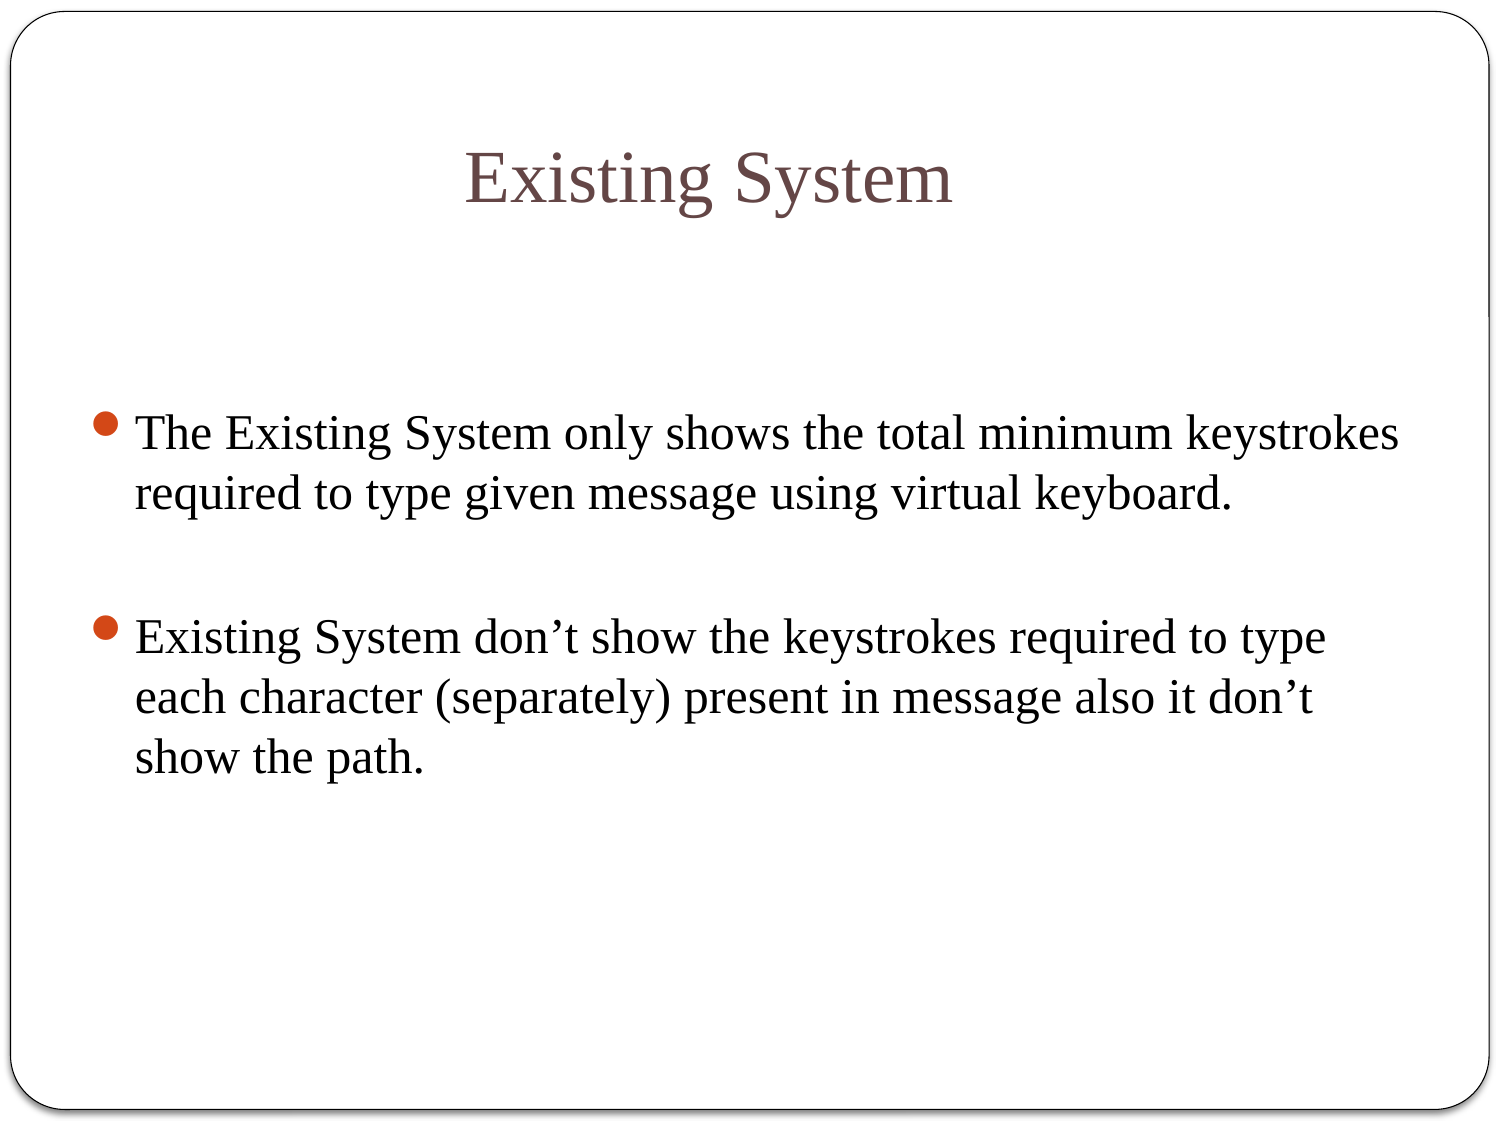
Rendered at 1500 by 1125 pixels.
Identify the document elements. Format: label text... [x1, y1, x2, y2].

title Existing System [150, 45, 1425, 233]
list The Existing System only shows the total minimum keystrokes required to type given message using virtual keyboard. Existing System don’t show the keystrokes required to type each character (separately) present in message also it don’t show the path. [75, 391, 1425, 1125]
